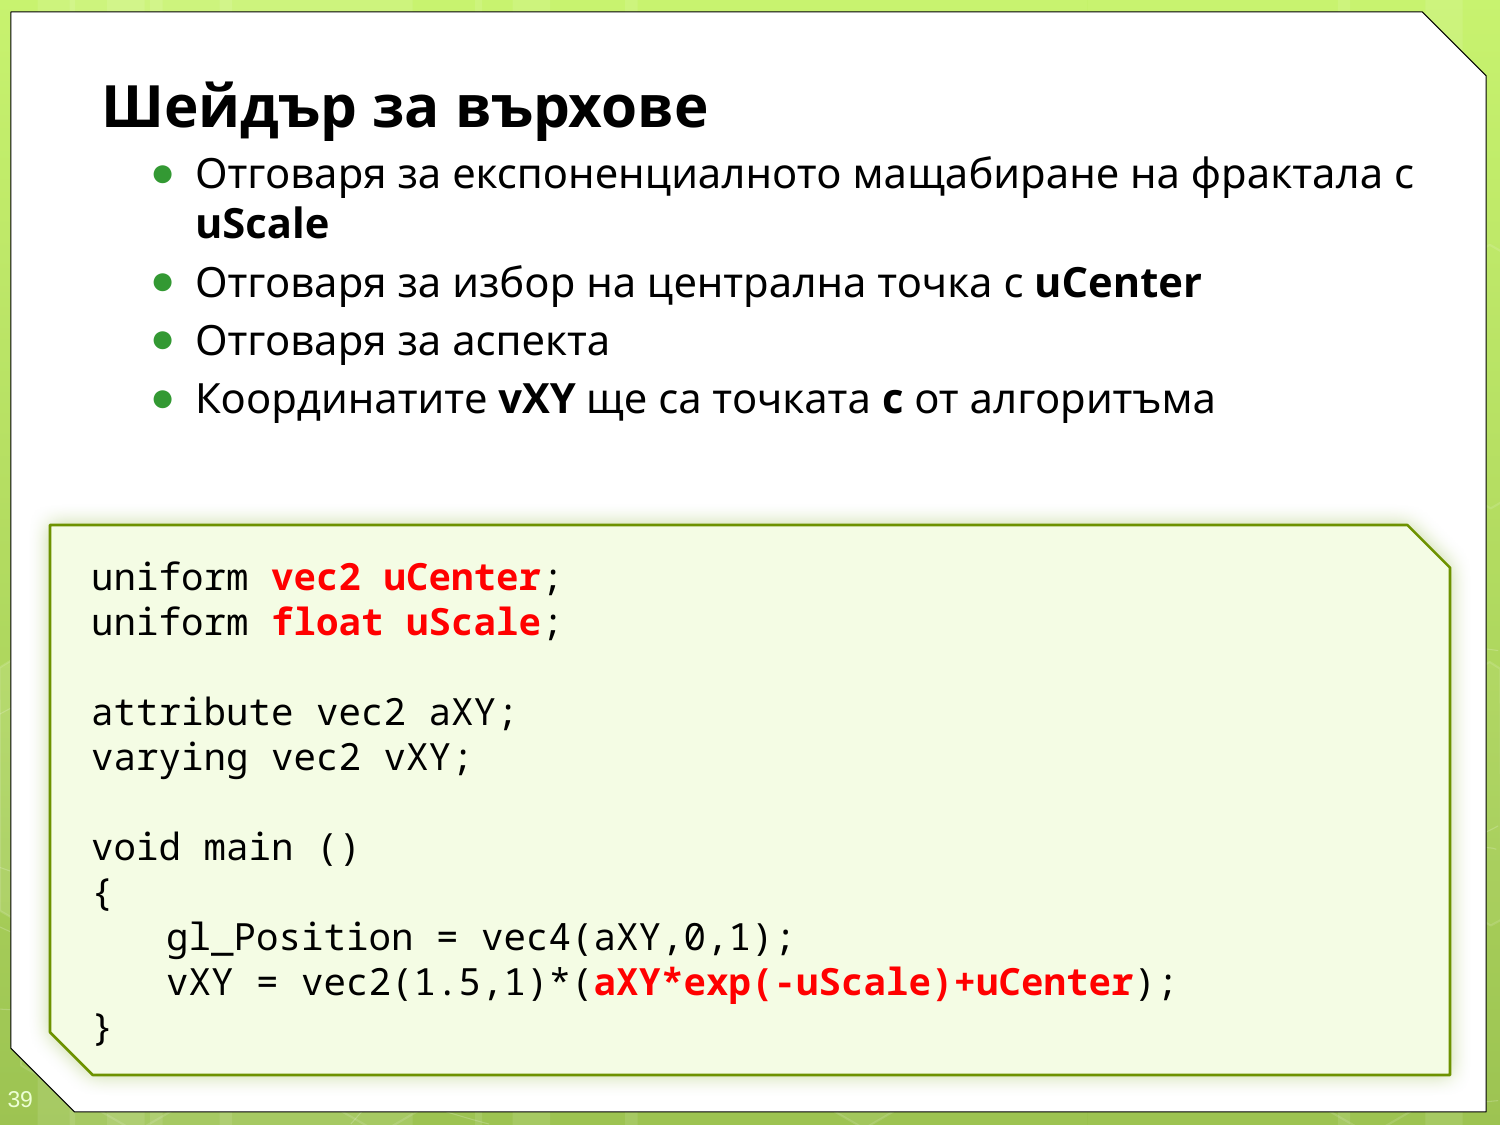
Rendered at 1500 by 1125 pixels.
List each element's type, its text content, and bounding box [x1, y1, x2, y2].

text_box uniform vec2 uCenter; uniform float uScale; attribute vec2 aXY; varying vec2 vXY; void main () { gl_Position = vec4(aXY,0,1); vXY = vec2(1.5,1)*(aXY*exp(-uScale)+uCenter); } [48, 523, 1452, 1077]
list Шейдър за върхове Отговаря за експоненциалното мащабиране на фрактала с uScale Отговаря за избор на централна точка с uCenter Отговаря за аспекта Координатите vXY ще са точката c от алгоритъма [75, 61, 1488, 1113]
